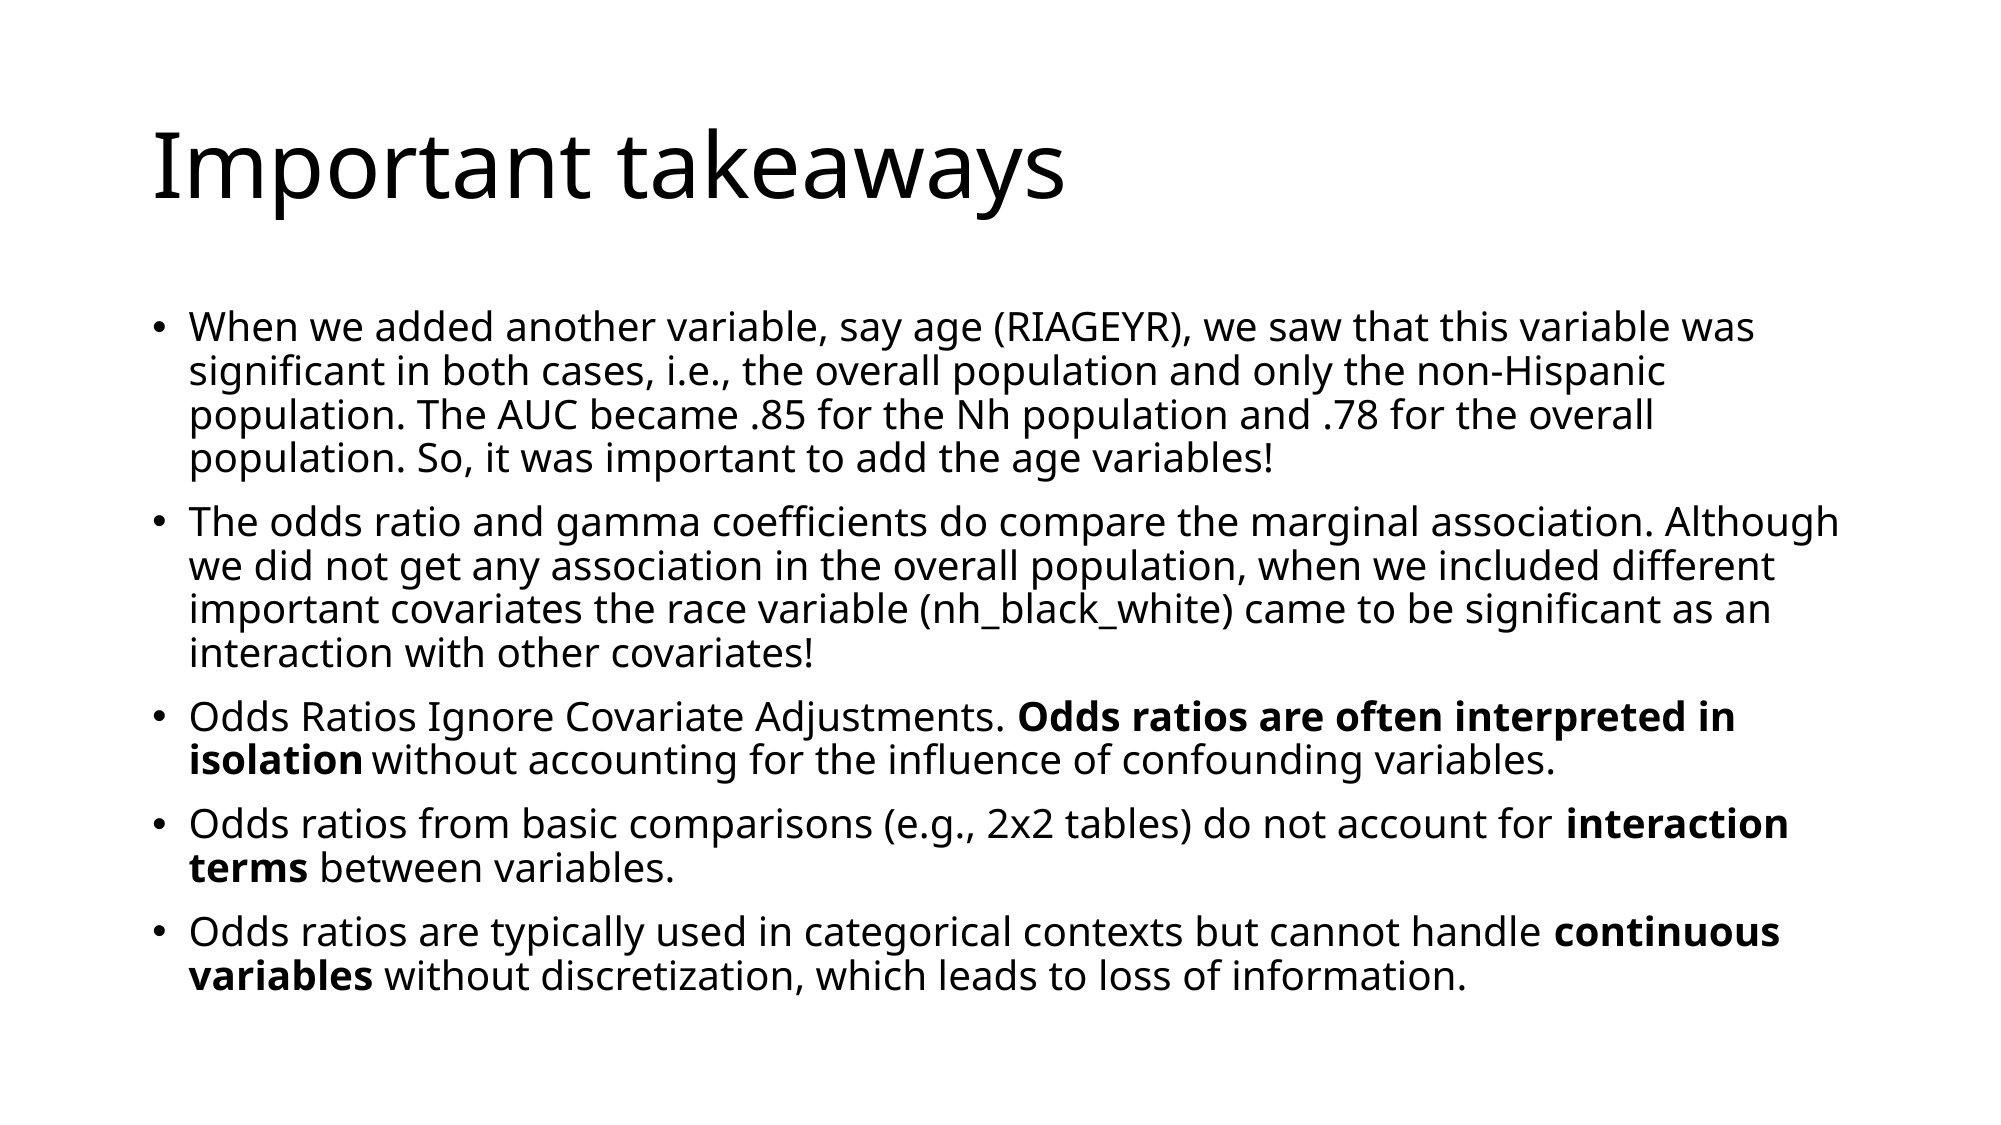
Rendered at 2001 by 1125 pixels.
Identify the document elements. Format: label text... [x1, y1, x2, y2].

list When we added another variable, say age (RIAGEYR), we saw that this variable was significant in both cases, i.e., the overall population and only the non-Hispanic population. The AUC became .85 for the Nh population and .78 for the overall population. So, it was important to add the age variables! The odds ratio and gamma coefficients do compare the marginal association. Although we did not get any association in the overall population, when we included different important covariates the race variable (nh_black_white) came to be significant as an interaction with other covariates! Odds Ratios Ignore Covariate Adjustments. Odds ratios are often interpreted in isolation without accounting for the influence of confounding variables. Odds ratios from basic comparisons (e.g., 2x2 tables) do not account for interaction terms between variables. Odds ratios are typically used in categorical contexts but cannot handle continuous variables without discretization, which leads to loss of information. [137, 299, 1863, 1014]
title Important takeaways [137, 59, 1863, 278]
